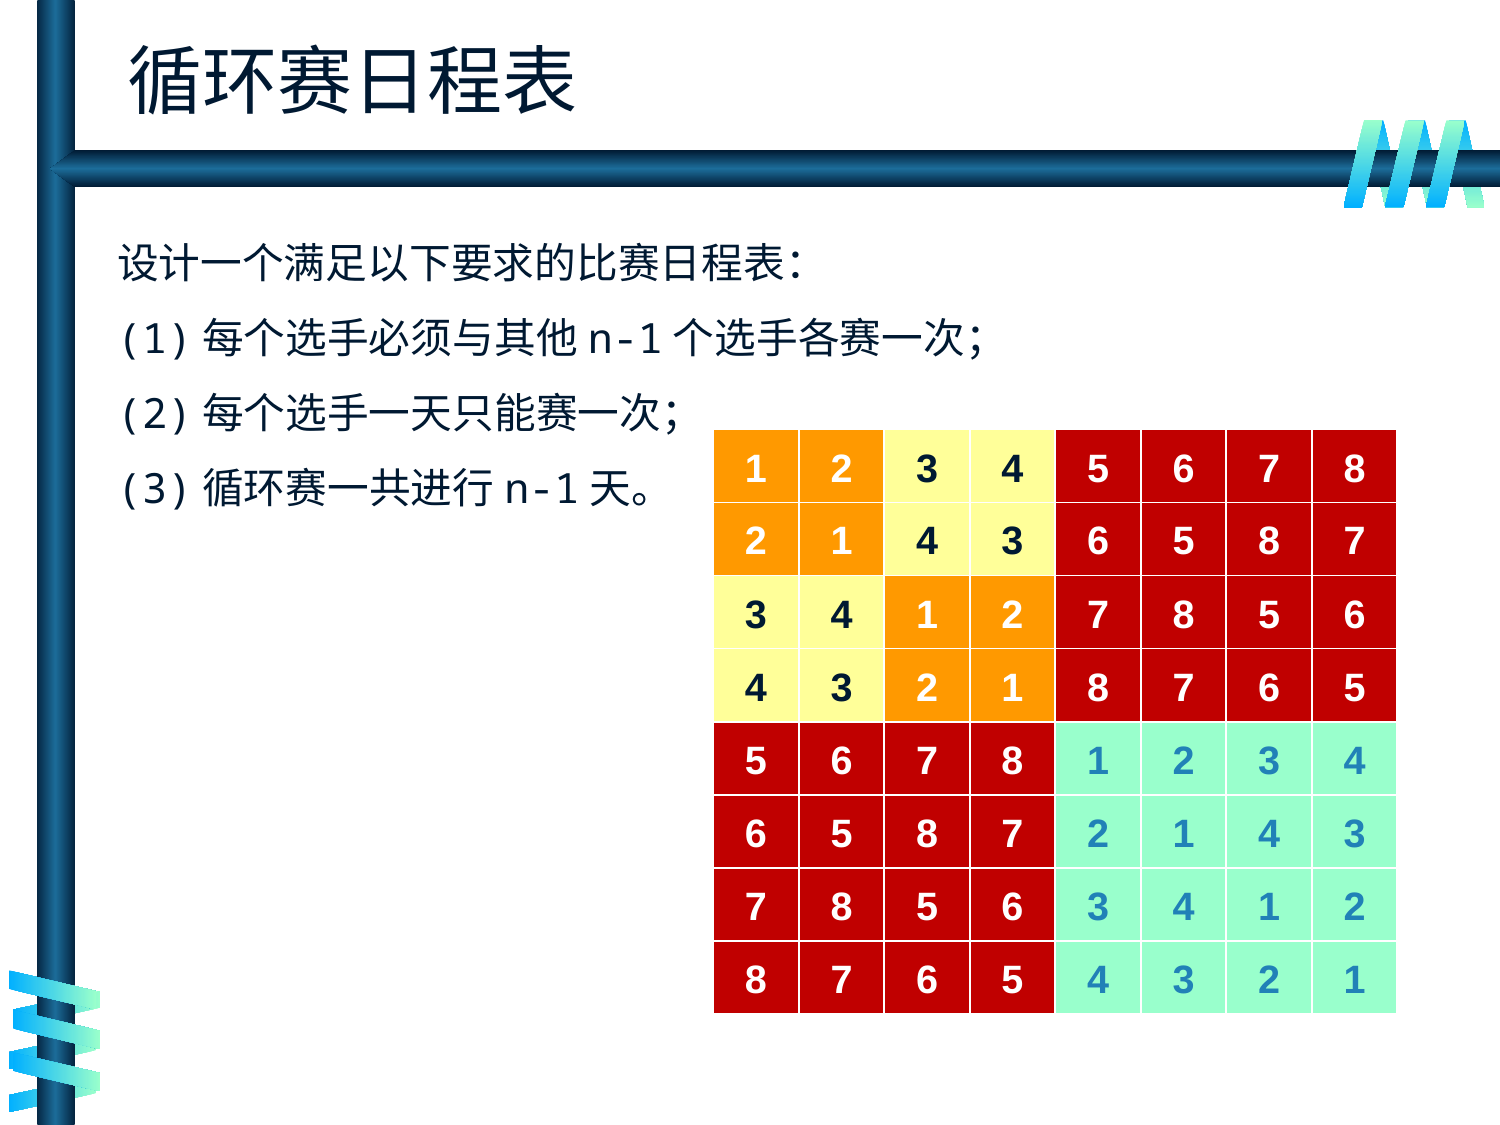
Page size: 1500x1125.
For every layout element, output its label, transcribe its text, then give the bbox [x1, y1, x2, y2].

table_cell 8 [714, 942, 798, 1013]
table_header 5 [1056, 430, 1140, 502]
text_box 设计一个满足以下要求的比赛日程表： (1)每个选手必须与其他n-1个选手各赛一次； (2)每个选手一天只能赛一次； (3)循环赛一共进行n-1天。 [102, 204, 1476, 520]
table_cell 8 [885, 796, 969, 867]
table_cell 5 [971, 942, 1054, 1013]
table_cell 3 [1142, 942, 1225, 1013]
table_cell 4 [1227, 796, 1311, 867]
table_cell 1 [971, 649, 1054, 721]
table_cell 4 [800, 576, 883, 648]
table_header 4 [971, 430, 1054, 502]
title 循环赛日程表 [112, 24, 1388, 132]
table_cell 2 [885, 649, 969, 721]
table_cell 2 [714, 503, 798, 575]
table_cell 7 [1056, 576, 1140, 648]
table_cell 7 [1313, 503, 1396, 575]
table_header 3 [885, 430, 969, 502]
table_cell 1 [1227, 869, 1311, 940]
table_cell 3 [714, 576, 798, 648]
table_cell 5 [800, 796, 883, 867]
table_header 1 [714, 430, 798, 502]
table_cell 2 [1227, 942, 1311, 1013]
table_cell 6 [971, 869, 1054, 940]
table_cell 1 [1056, 723, 1140, 794]
table_cell 6 [1313, 576, 1396, 648]
table_cell 7 [800, 942, 883, 1013]
table_cell 5 [885, 869, 969, 940]
table_cell 4 [1056, 942, 1140, 1013]
table_cell 2 [971, 576, 1054, 648]
table_cell 6 [800, 723, 883, 794]
table_cell 6 [1227, 649, 1311, 721]
table_cell 4 [714, 649, 798, 721]
table_cell 7 [971, 796, 1054, 867]
table_cell 8 [1056, 649, 1140, 721]
table_header 7 [1227, 430, 1311, 502]
table_cell 5 [1227, 576, 1311, 648]
table_cell 2 [1142, 723, 1225, 794]
table_header 2 [800, 430, 883, 502]
table_cell 3 [1313, 796, 1396, 867]
table_cell 7 [714, 869, 798, 940]
table_cell 5 [1313, 649, 1396, 721]
table_cell 6 [714, 796, 798, 867]
table_cell 6 [1056, 503, 1140, 575]
table_cell 3 [971, 503, 1054, 575]
table_cell 8 [971, 723, 1054, 794]
table_cell 5 [1142, 503, 1225, 575]
table_cell 1 [885, 576, 969, 648]
table_cell 2 [1313, 869, 1396, 940]
table_cell 2 [1056, 796, 1140, 867]
table_cell 1 [1142, 796, 1225, 867]
table_cell 8 [800, 869, 883, 940]
table_cell 1 [1313, 942, 1396, 1013]
table_cell 8 [1142, 576, 1225, 648]
table_header 6 [1142, 430, 1225, 502]
table_cell 6 [885, 942, 969, 1013]
table_cell 3 [1227, 723, 1311, 794]
table_cell 7 [1142, 649, 1225, 721]
table_cell 4 [1313, 723, 1396, 794]
table_header 8 [1313, 430, 1396, 502]
table_cell 5 [714, 723, 798, 794]
table_cell 3 [800, 649, 883, 721]
table_cell 3 [1056, 869, 1140, 940]
table_cell 7 [885, 723, 969, 794]
table_cell 4 [885, 503, 969, 575]
table_cell 8 [1227, 503, 1311, 575]
table_cell 1 [800, 503, 883, 575]
table_cell 4 [1142, 869, 1225, 940]
